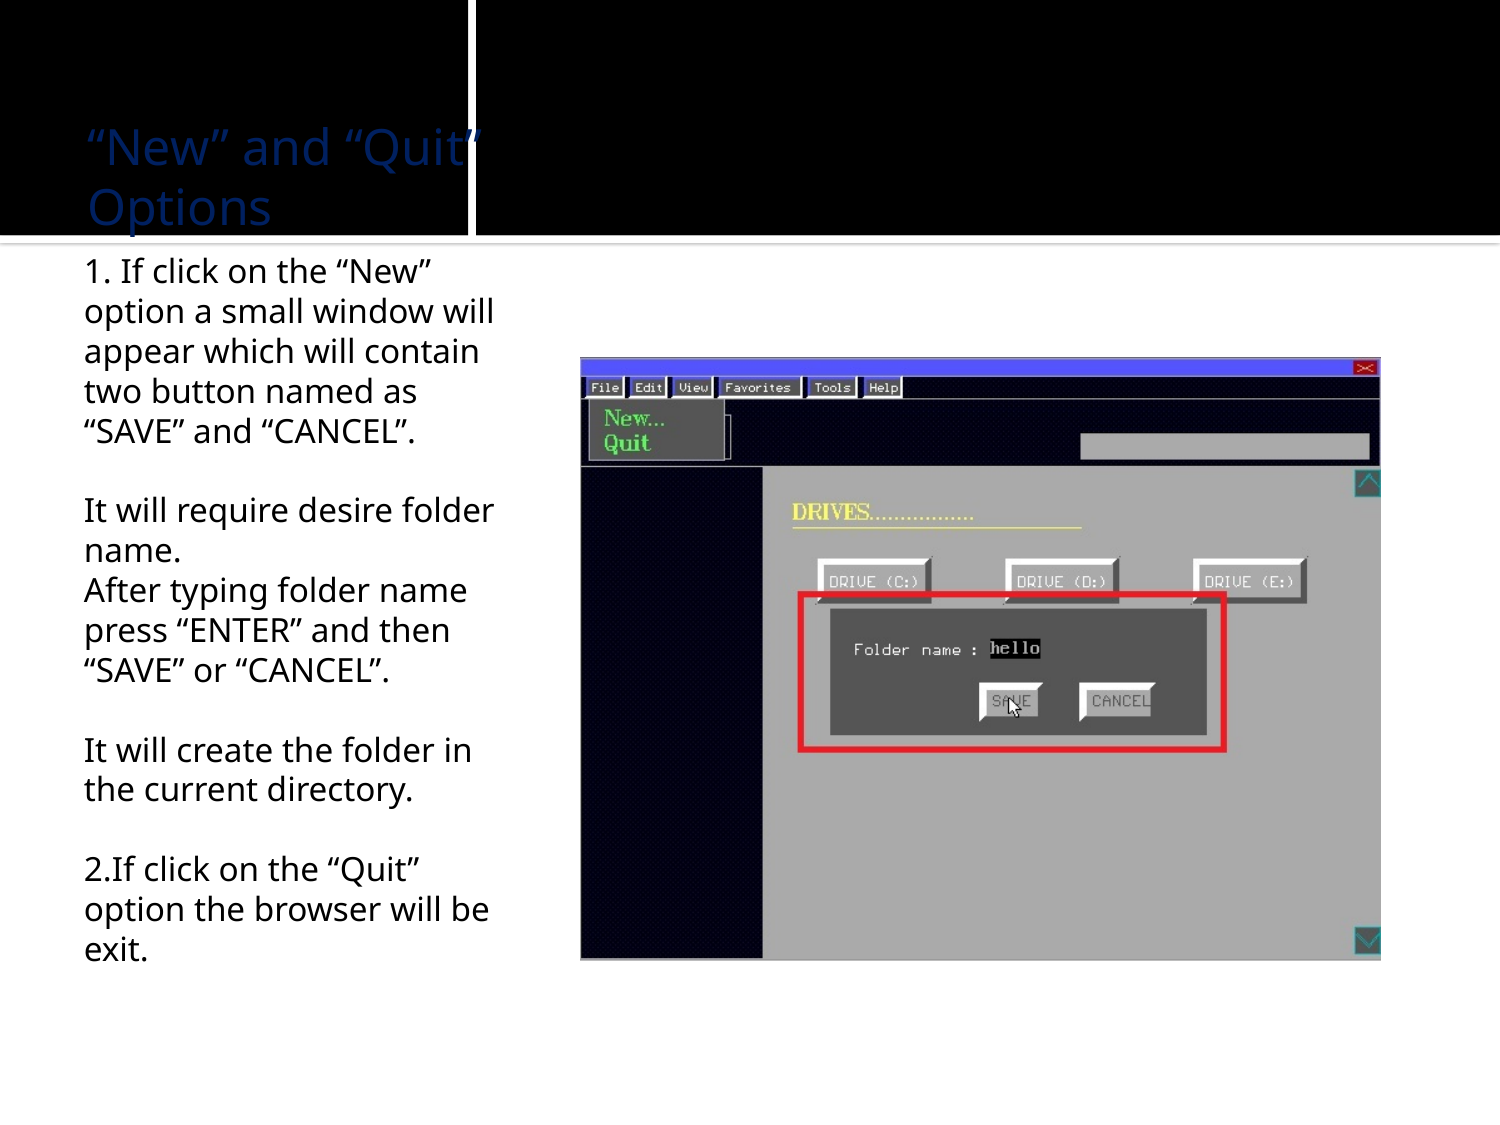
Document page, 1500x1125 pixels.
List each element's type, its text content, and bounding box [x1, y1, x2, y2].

list 1. If click on the “New” option a small window will appear which will contain two button named as “SAVE” and “CANCEL”. It will require desire folder name. After typing folder name press “ENTER” and then “SAVE” or “CANCEL”. It will create the folder in the current directory. 2.If click on the “Quit” option the browser will be exit. [75, 235, 526, 1005]
title “New” and “Quit” Options [75, 44, 550, 236]
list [580, 357, 1381, 962]
